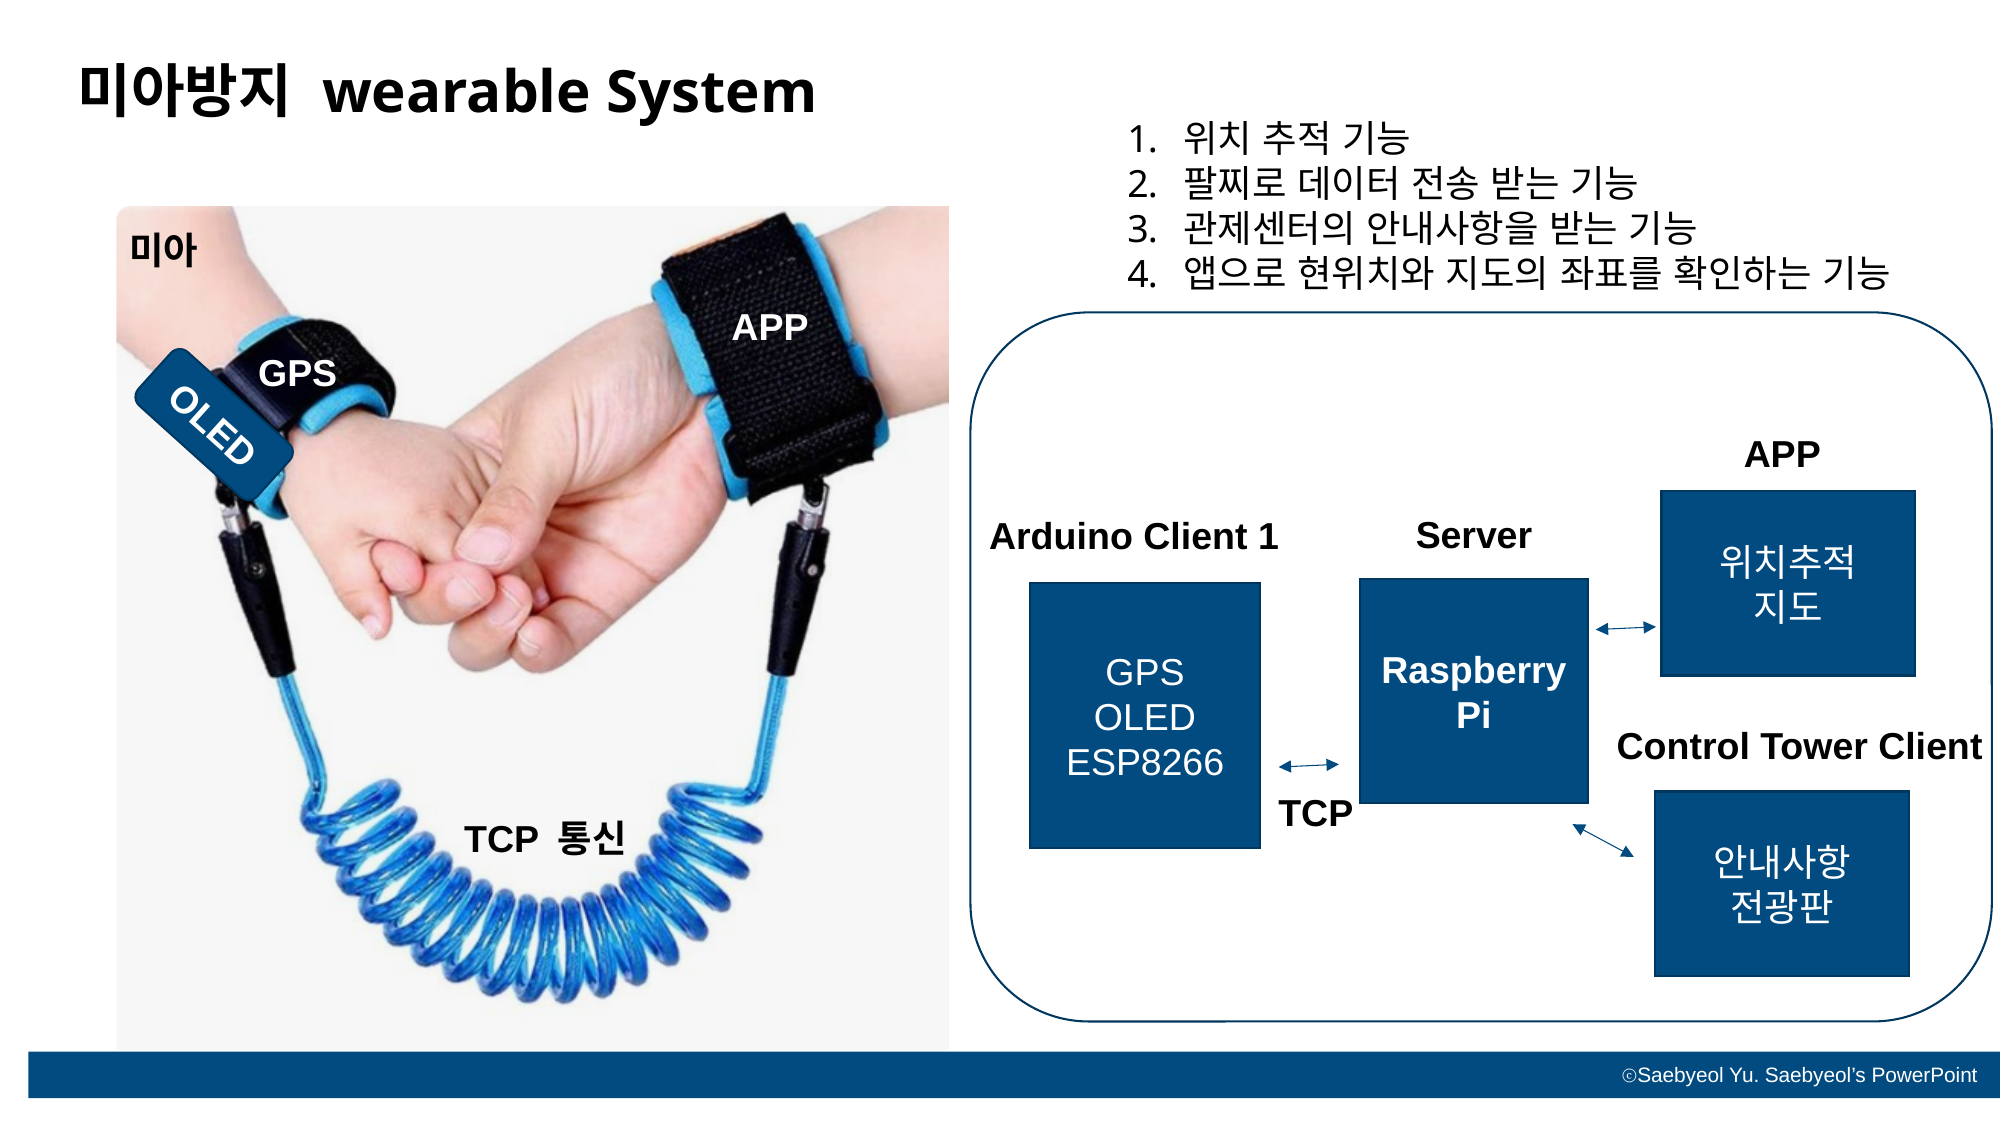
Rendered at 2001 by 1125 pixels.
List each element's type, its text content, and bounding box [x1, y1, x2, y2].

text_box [1572, 824, 1634, 857]
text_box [1595, 626, 1657, 630]
text_box [969, 311, 1993, 1023]
text_box 미아방지 wearable System [63, 46, 833, 132]
text_box 위치 추적 기능 팔찌로 데이터 전송 받는 기능 관제센터의 안내사항을 받는 기능 앱으로 현위치와 지도의 좌표를 확인하는 기능 [1112, 107, 1907, 303]
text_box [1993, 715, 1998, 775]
picture [109, 206, 949, 1050]
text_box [1278, 764, 1339, 768]
